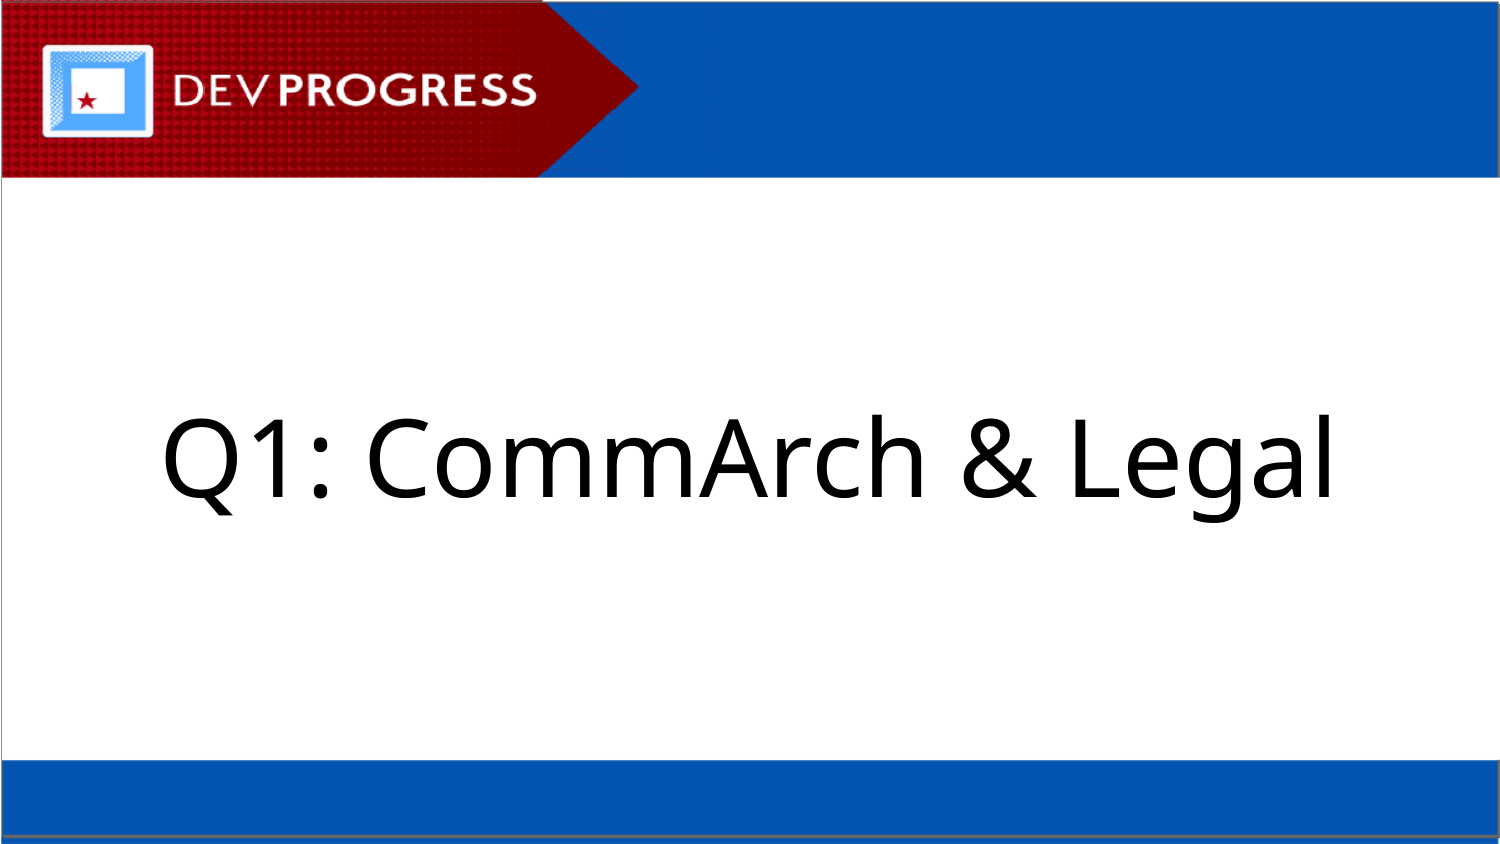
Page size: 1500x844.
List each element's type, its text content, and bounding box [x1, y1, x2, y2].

picture [0, 0, 1500, 844]
text_box Q1: CommArch & Legal [51, 197, 1449, 534]
